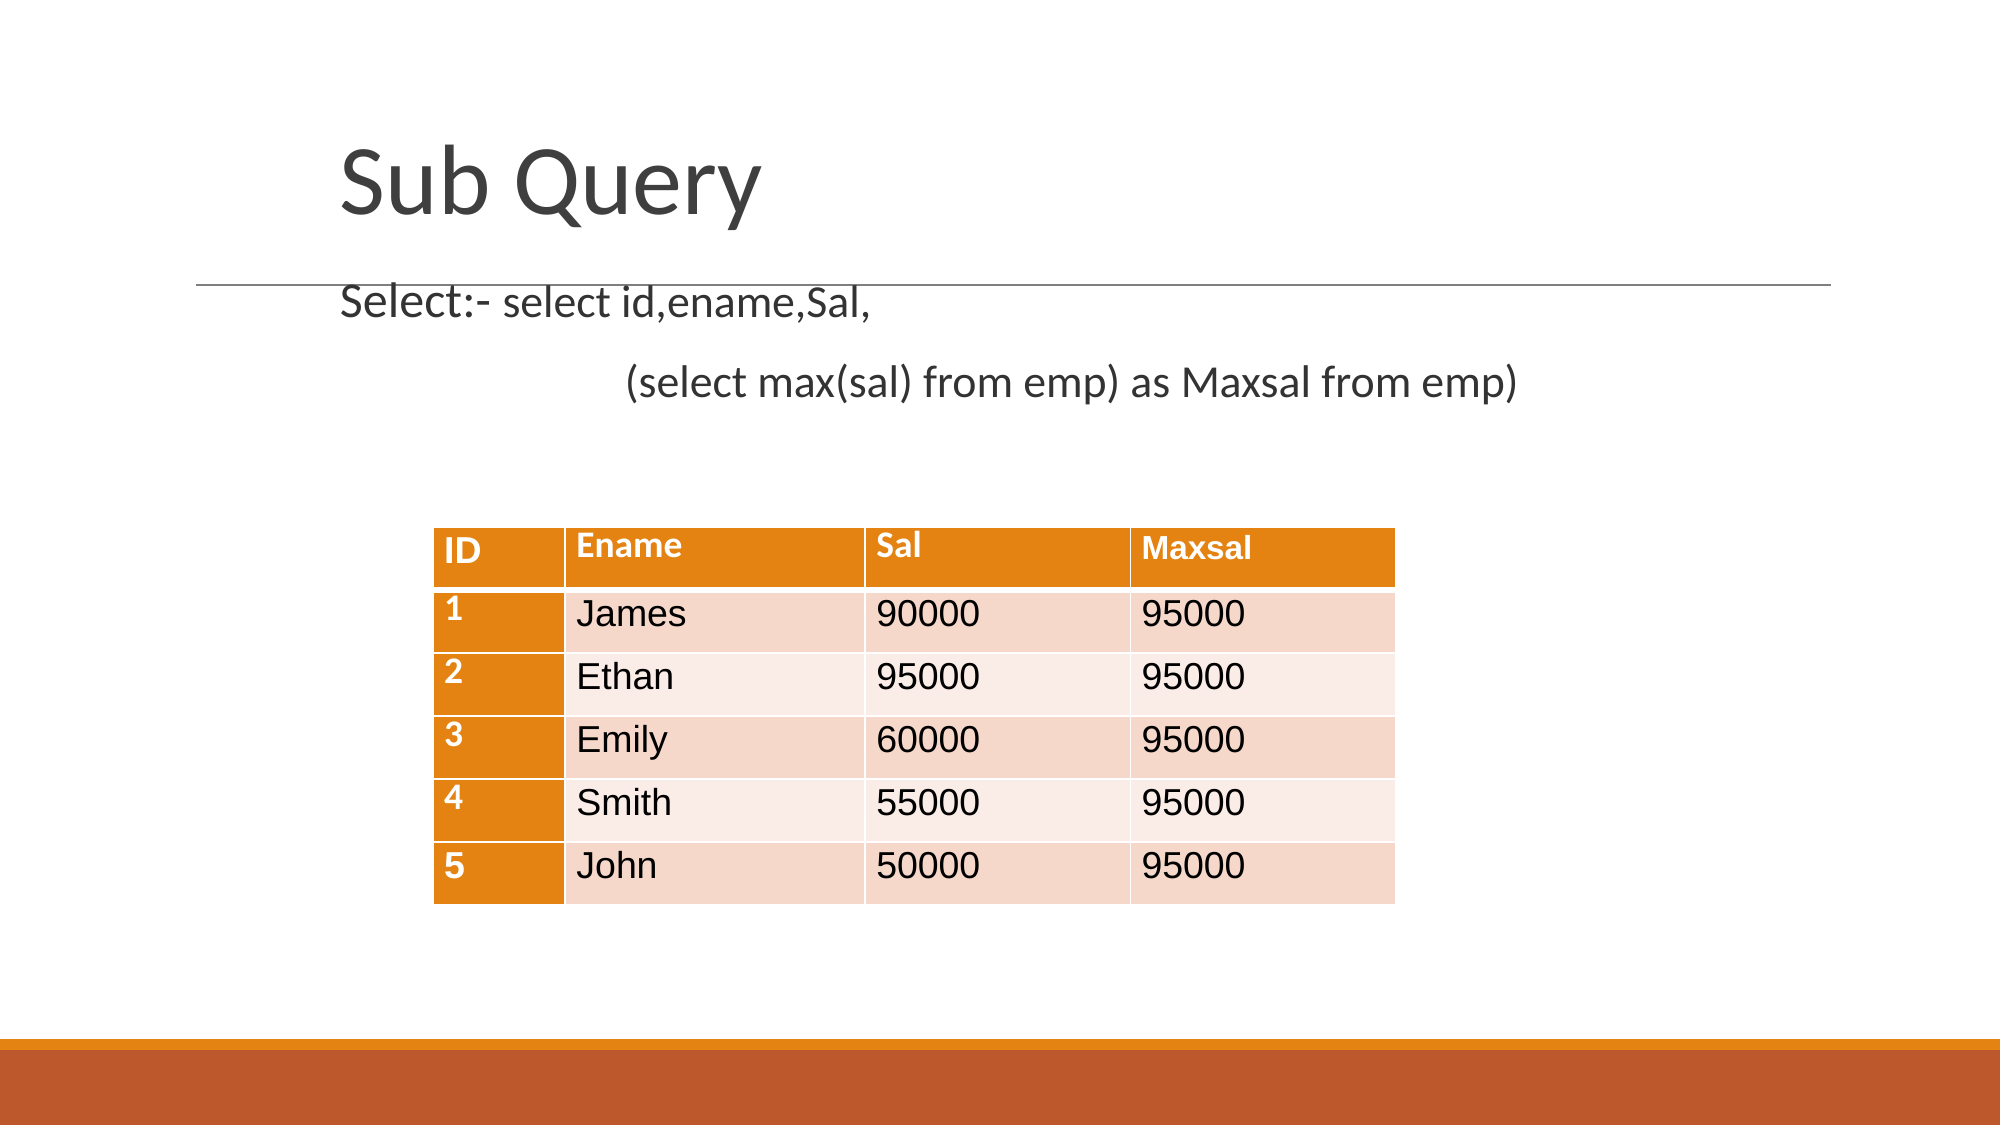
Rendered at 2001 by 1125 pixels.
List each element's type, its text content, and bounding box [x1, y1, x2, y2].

table_cell John [566, 843, 864, 904]
list Select:- select id,ename,Sal, (select max(sal) from emp) as Maxsal from emp) [324, 267, 1675, 1071]
table_cell Smith [566, 780, 864, 841]
table_cell 60000 [866, 717, 1130, 778]
table_cell 95000 [866, 654, 1130, 715]
table_cell 55000 [866, 780, 1130, 841]
table_cell 3 [434, 717, 564, 778]
table_cell 95000 [1131, 717, 1395, 778]
title Sub Query [324, 54, 1675, 243]
table_cell 2 [434, 654, 564, 715]
table_cell 95000 [1131, 780, 1395, 841]
table_header Sal [866, 528, 1130, 587]
table_cell 95000 [1131, 843, 1395, 904]
table_cell 95000 [1131, 593, 1395, 652]
table_cell 50000 [866, 843, 1130, 904]
table_cell Ethan [566, 654, 864, 715]
table_cell Emily [566, 717, 864, 778]
table_header ID [434, 528, 564, 587]
table_cell James [566, 593, 864, 652]
table_cell 4 [434, 780, 564, 841]
table_cell 5 [434, 843, 564, 904]
table_cell 95000 [1131, 654, 1395, 715]
table_cell 1 [434, 593, 564, 652]
table_header Maxsal [1131, 528, 1395, 587]
table_cell 90000 [866, 593, 1130, 652]
table_header Ename [566, 528, 864, 587]
